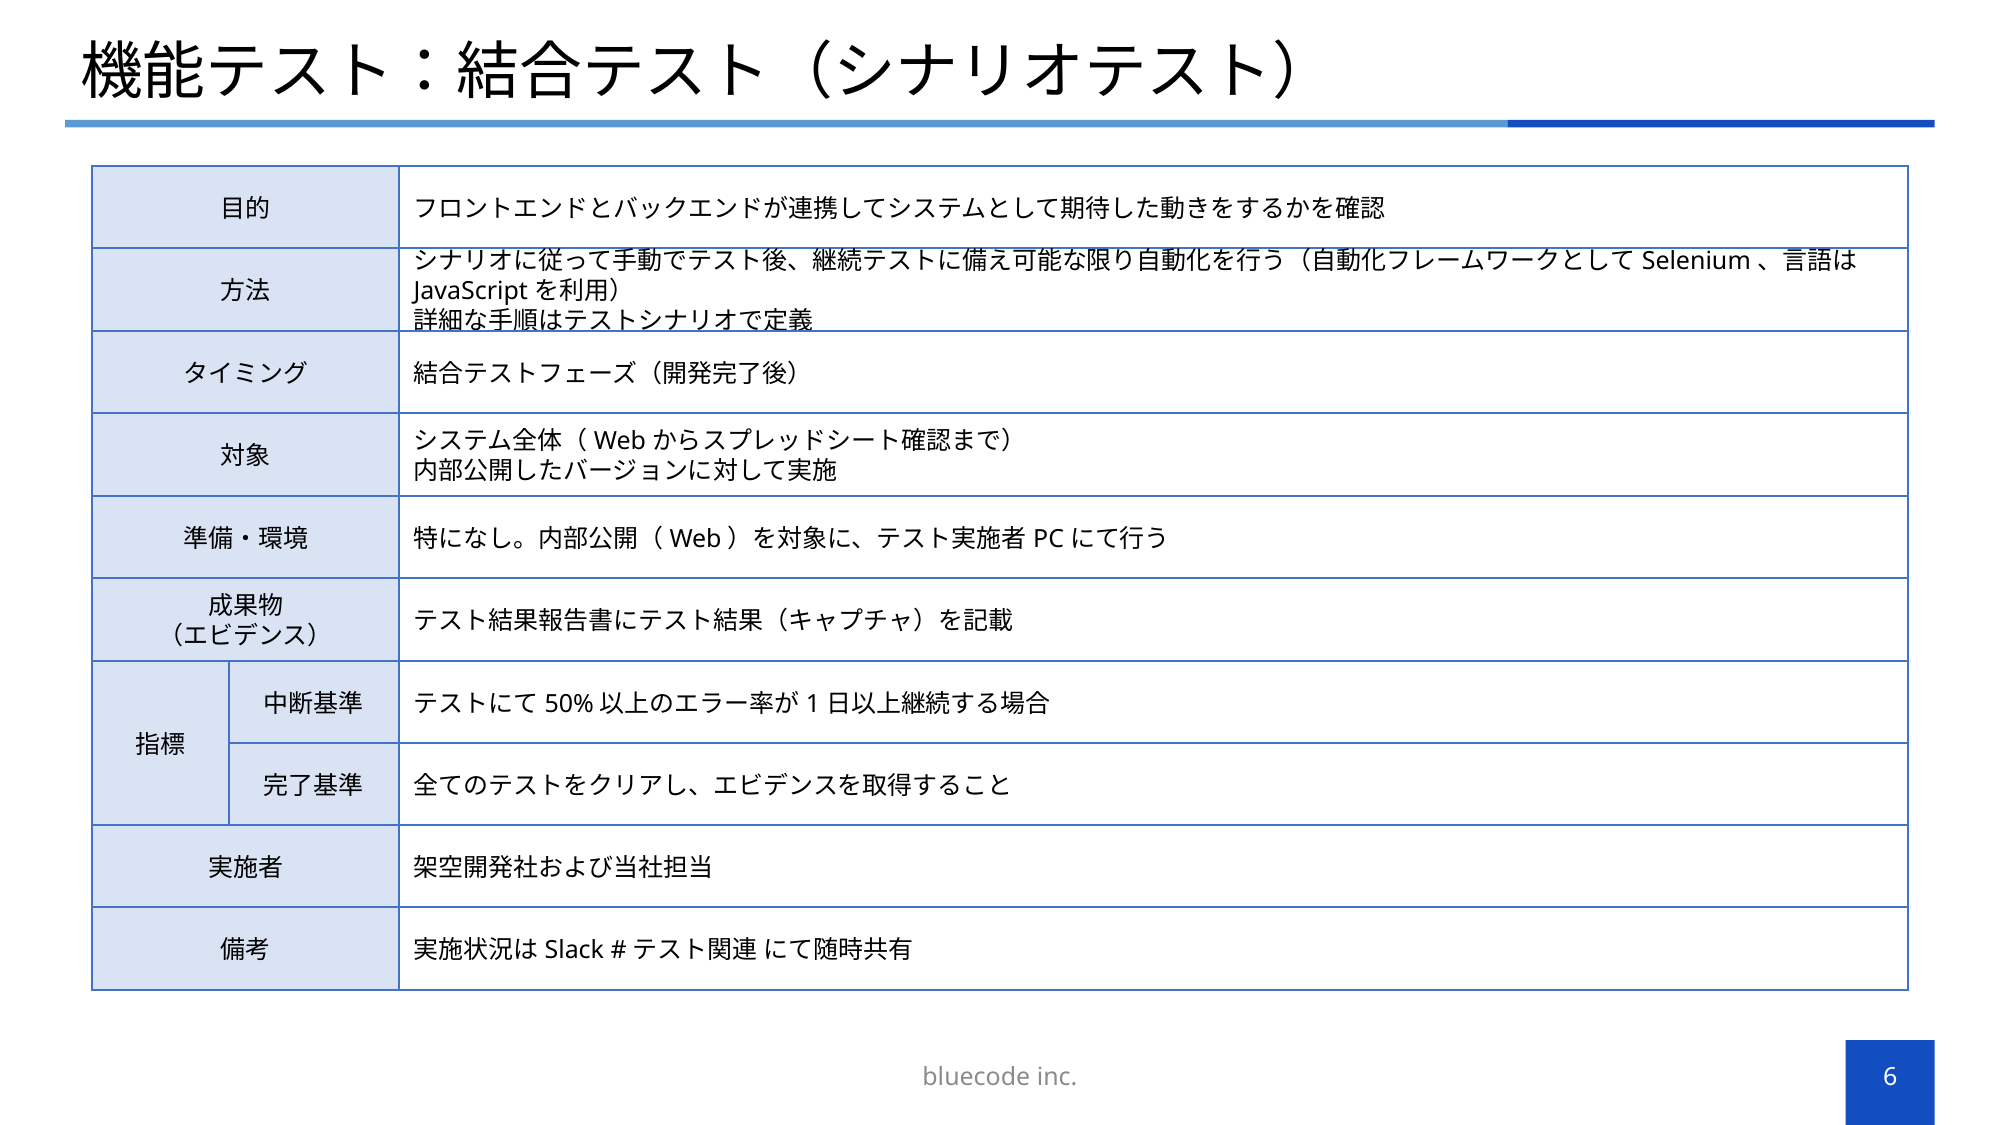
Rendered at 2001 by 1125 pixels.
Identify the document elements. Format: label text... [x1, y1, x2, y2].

text_box タイミング [91, 330, 398, 412]
text_box 特になし。内部公開（Web）を対象に、テスト実施者PCにて行う [398, 497, 1909, 577]
title 機能テスト：結合テスト（シナリオテスト） [65, 32, 1935, 115]
text_box 成果物 （エビデンス） [91, 577, 398, 660]
text_box 実施者 [91, 824, 398, 906]
slide_number 6 [1845, 1047, 1935, 1108]
text_box テストにて50%以上のエラー率が1日以上継続する場合 [398, 660, 1909, 742]
text_box 結合テストフェーズ（開発完了後） [398, 330, 1909, 412]
text_box 全てのテストをクリアし、エビデンスを取得すること [398, 742, 1909, 824]
footer bluecode inc. [662, 1047, 1338, 1108]
text_box 方法 [91, 247, 398, 330]
text_box 準備・環境 [91, 497, 398, 577]
text_box 備考 [91, 906, 398, 991]
text_box フロントエンドとバックエンドが連携してシステムとして期待した動きをするかを確認 [398, 165, 1909, 247]
text_box 架空開発社および当社担当 [398, 824, 1909, 906]
text_box シナリオに従って手動でテスト後、継続テストに備え可能な限り自動化を行う（自動化フレームワークとしてSelenium、言語はJavaScriptを利用） 詳細な手順はテストシナリオで定義 [398, 247, 1909, 330]
text_box 対象 [91, 412, 398, 497]
text_box 完了基準 [230, 742, 398, 824]
text_box テスト結果報告書にテスト結果（キャプチャ）を記載 [398, 577, 1909, 660]
text_box 実施状況はSlack #テスト関連 にて随時共有 [398, 906, 1909, 991]
text_box システム全体（Webからスプレッドシート確認まで） 内部公開したバージョンに対して実施 [398, 412, 1909, 497]
text_box 目的 [91, 165, 398, 247]
text_box 指標 [91, 660, 230, 824]
text_box 中断基準 [230, 660, 398, 742]
